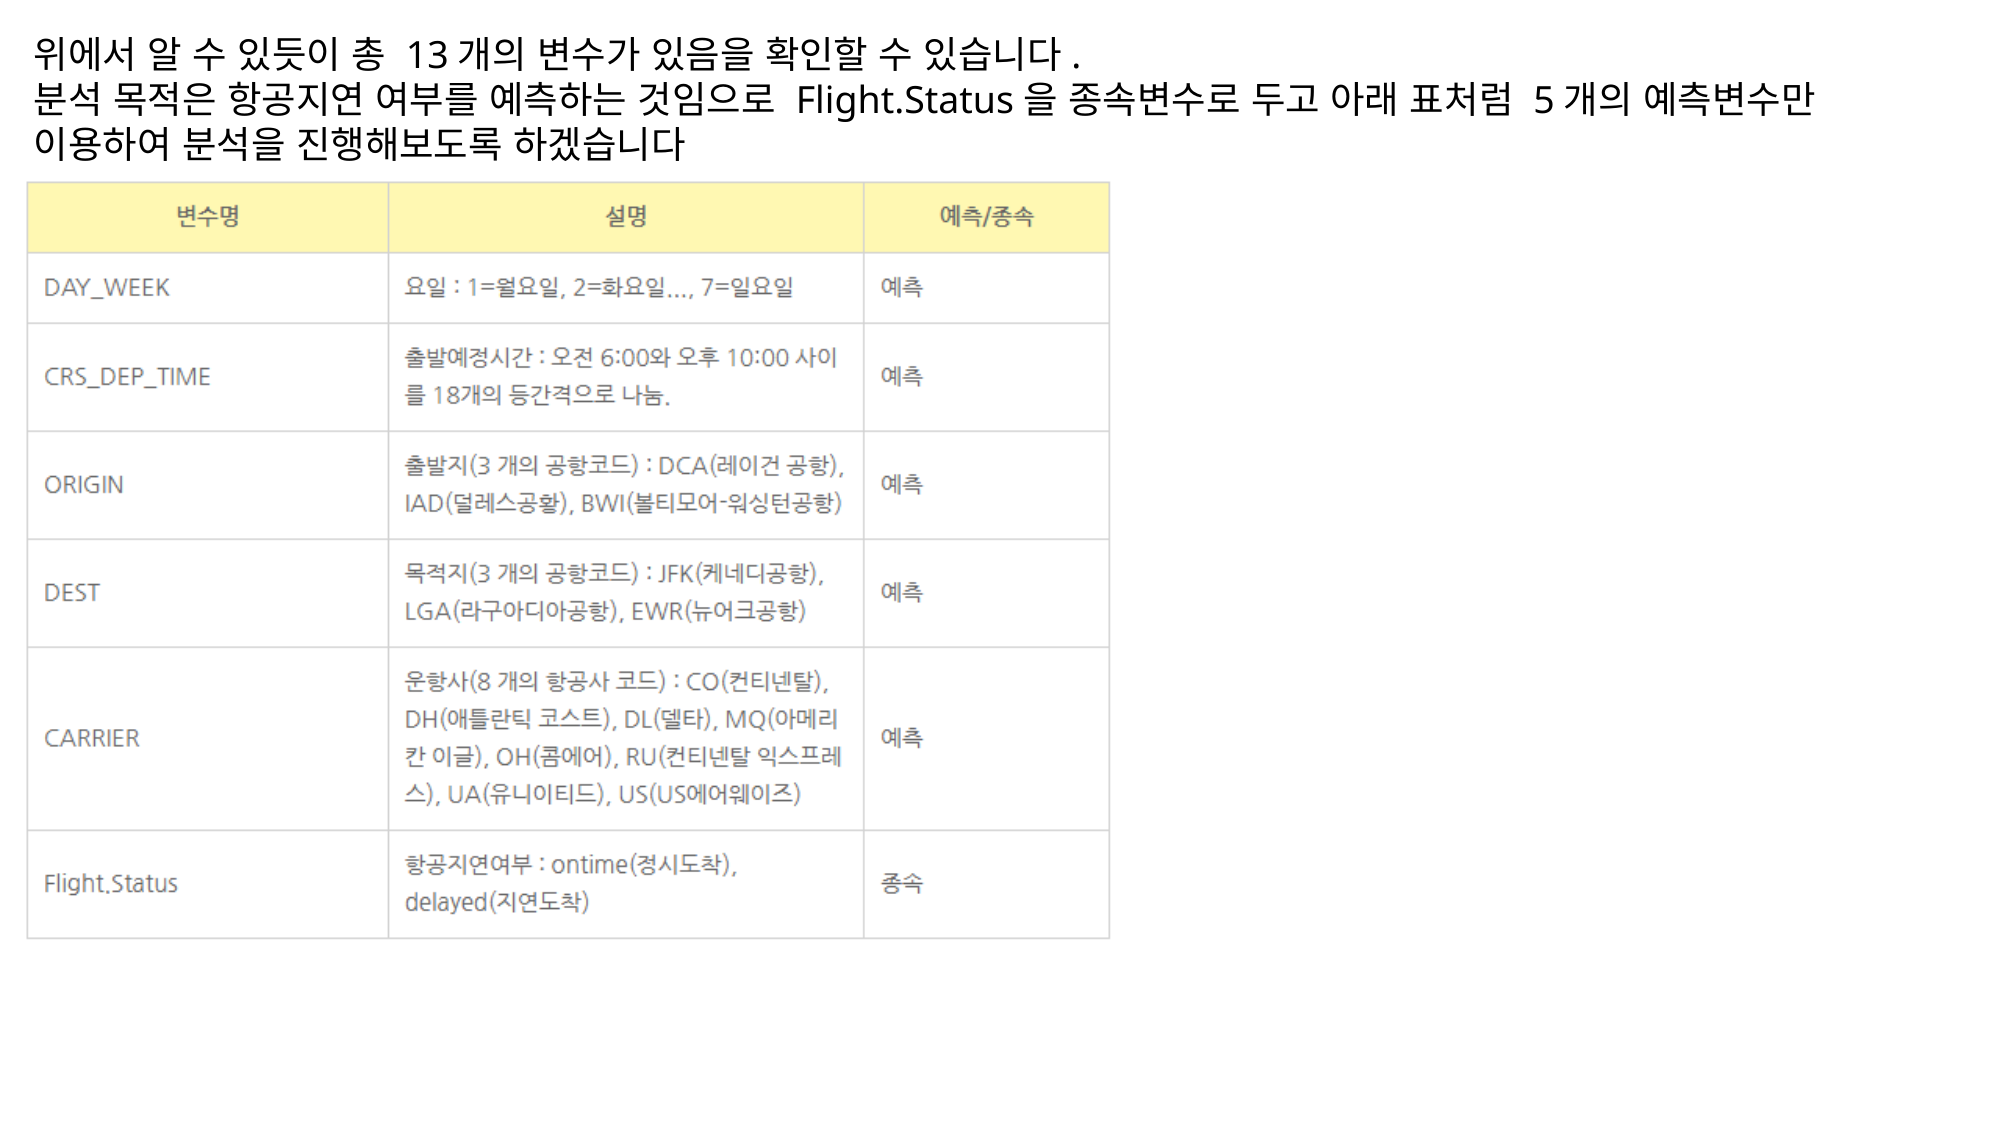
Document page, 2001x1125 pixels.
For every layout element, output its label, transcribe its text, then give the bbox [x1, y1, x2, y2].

picture [19, 174, 1126, 955]
text_box 위에서 알 수 있듯이 총 13개의 변수가 있음을 확인할 수 있습니다. 분석 목적은 항공지연 여부를 예측하는 것임으로 Flight.Status을 종속변수로 두고 아래 표처럼 5개의 예측변수만 이용하여 분석을 진행해보도록 하겠습니다 [19, 23, 1920, 173]
